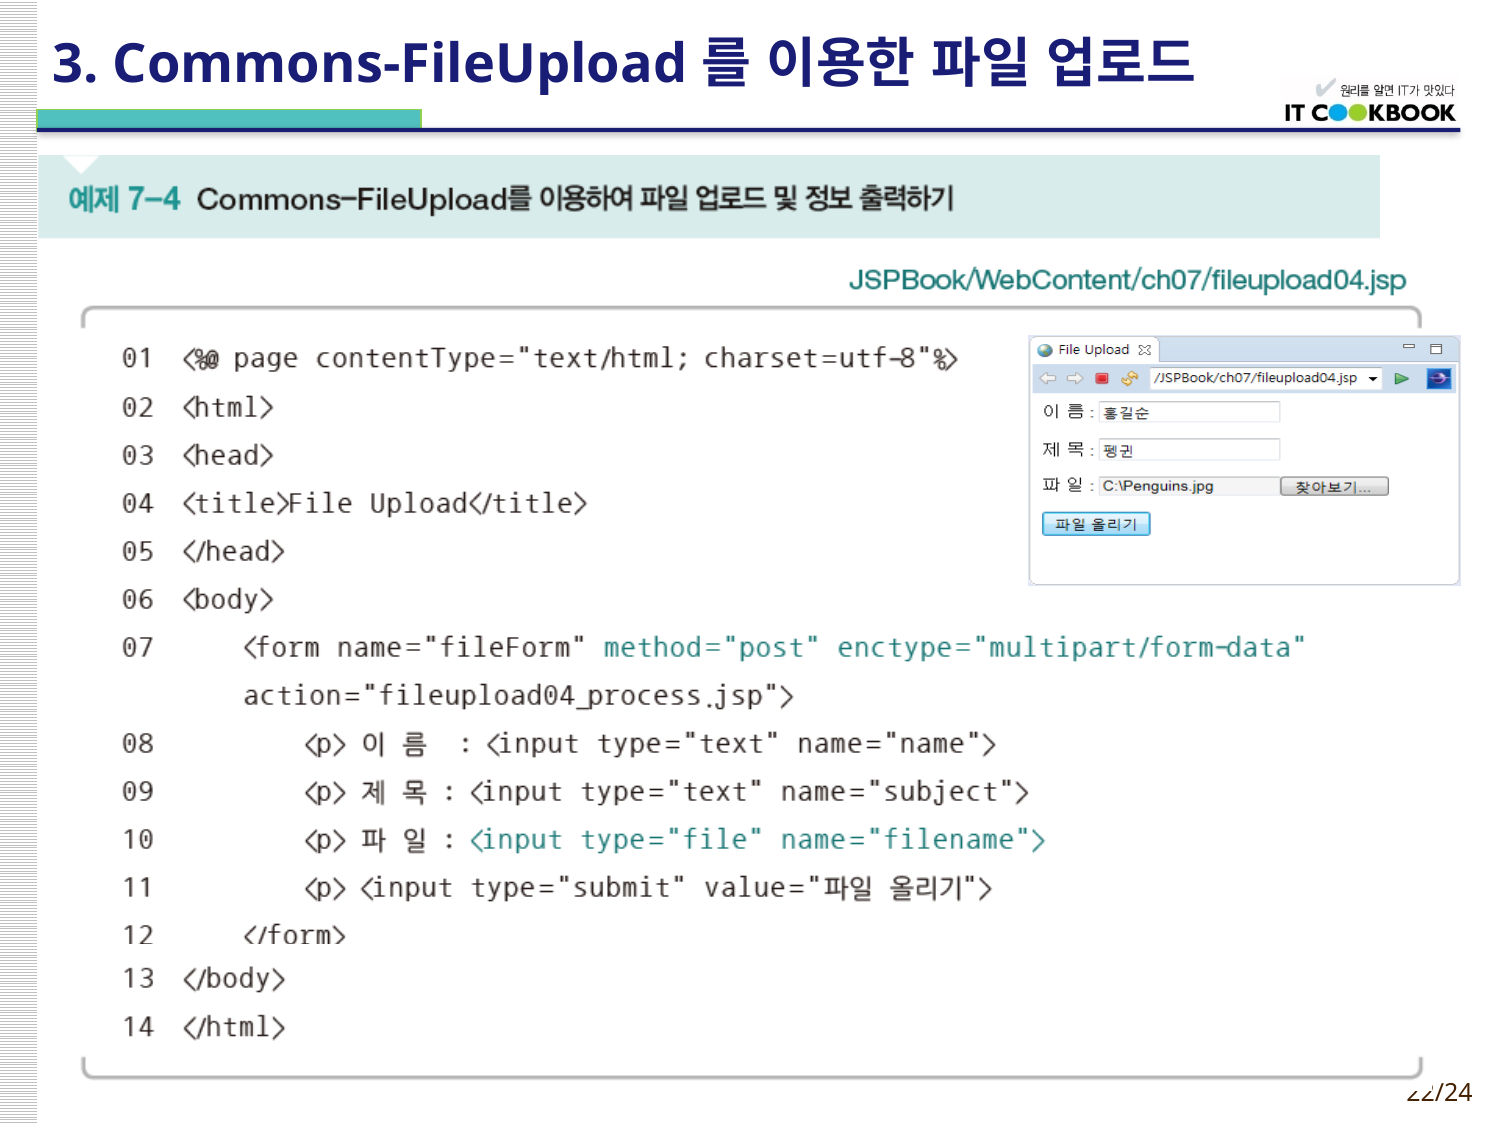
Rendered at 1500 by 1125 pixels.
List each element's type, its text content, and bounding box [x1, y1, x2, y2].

picture [1281, 75, 1459, 123]
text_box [66, 255, 1434, 1091]
title 3. Commons-FileUpload를 이용한 파일 업로드 [37, 13, 1341, 109]
picture [36, 154, 1380, 240]
picture [1028, 335, 1462, 586]
